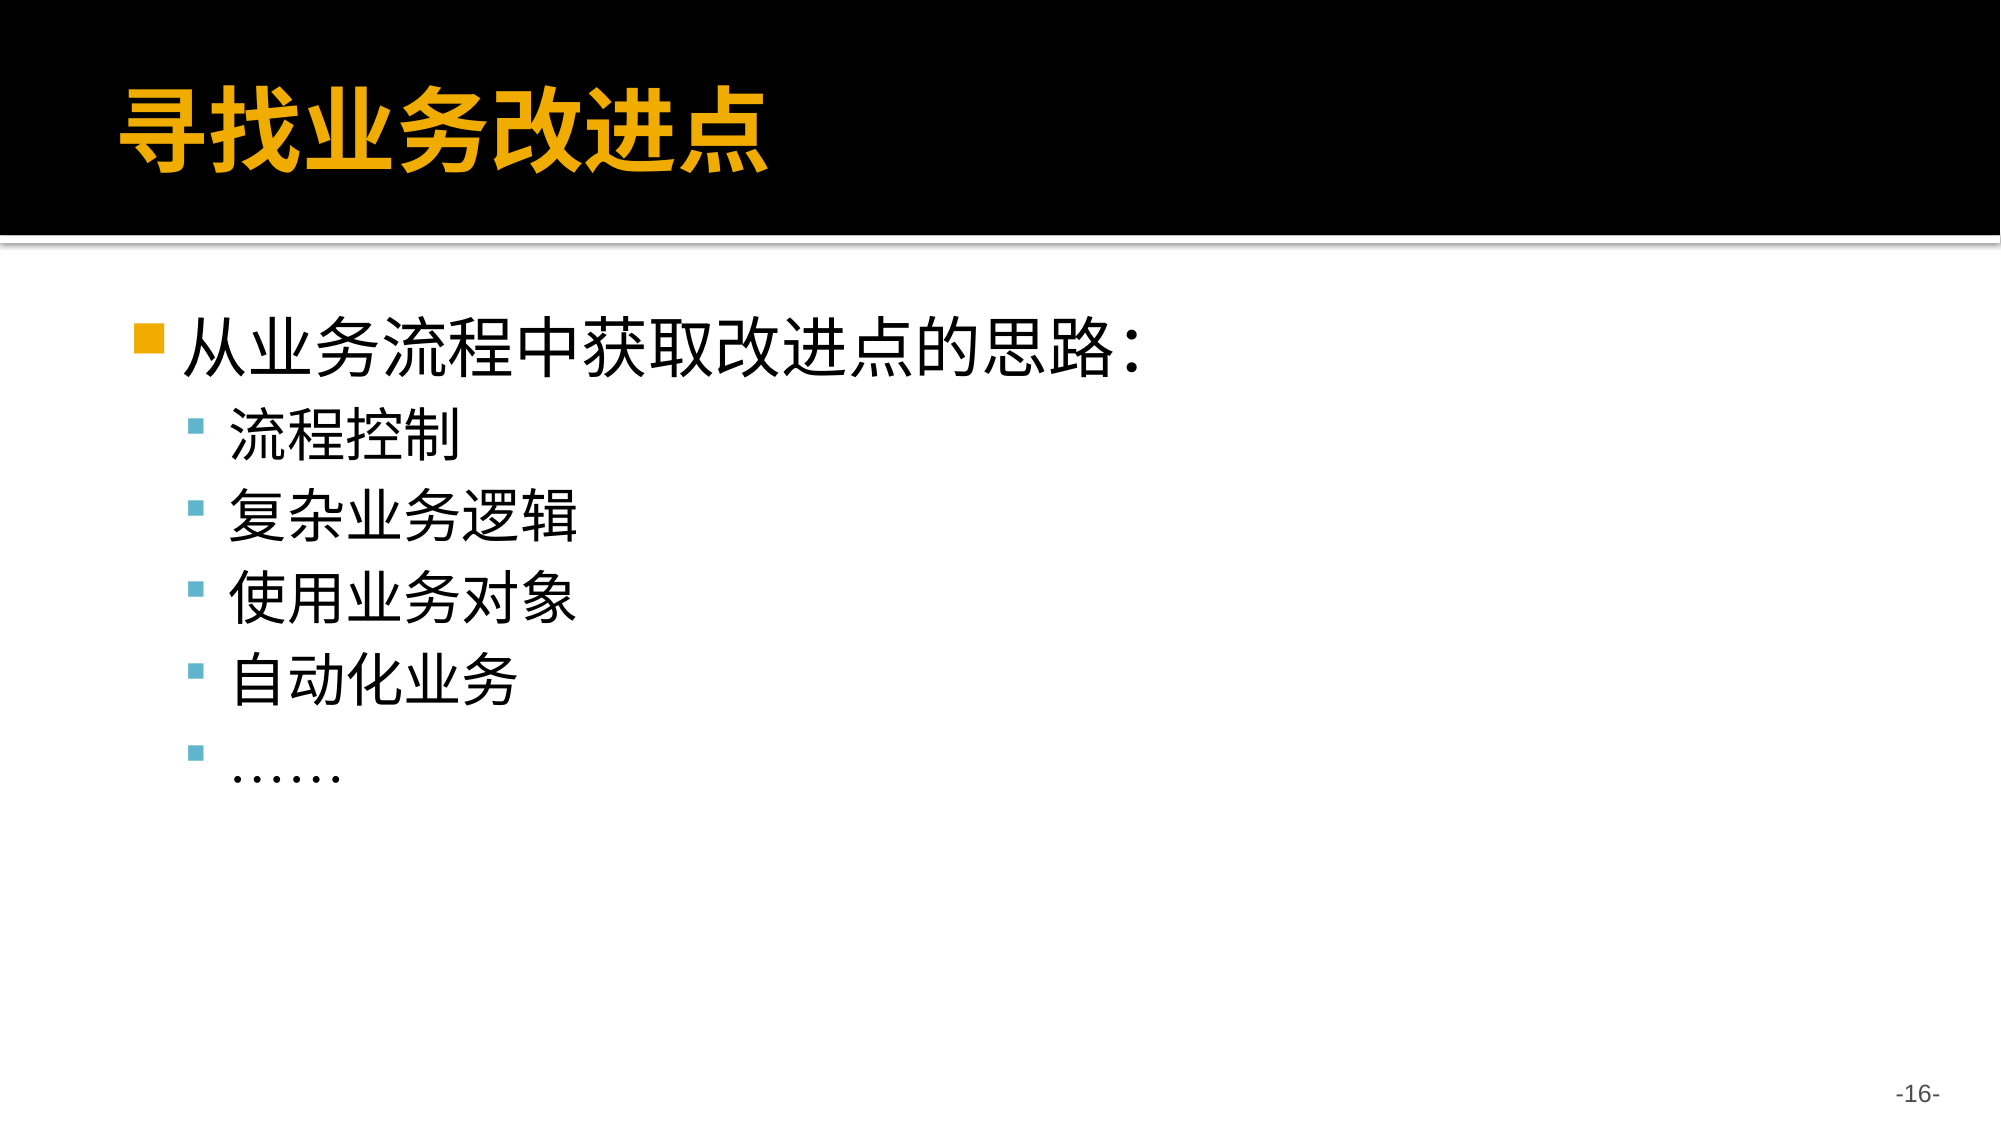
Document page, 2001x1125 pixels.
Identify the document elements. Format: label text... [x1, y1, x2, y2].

title 寻找业务改进点 [99, 25, 1900, 231]
list 从业务流程中获取改进点的思路： 流程控制 复杂业务逻辑 使用业务对象 自动化业务 …… [99, 291, 1900, 1050]
slide_number -16- [1794, 1062, 1955, 1108]
